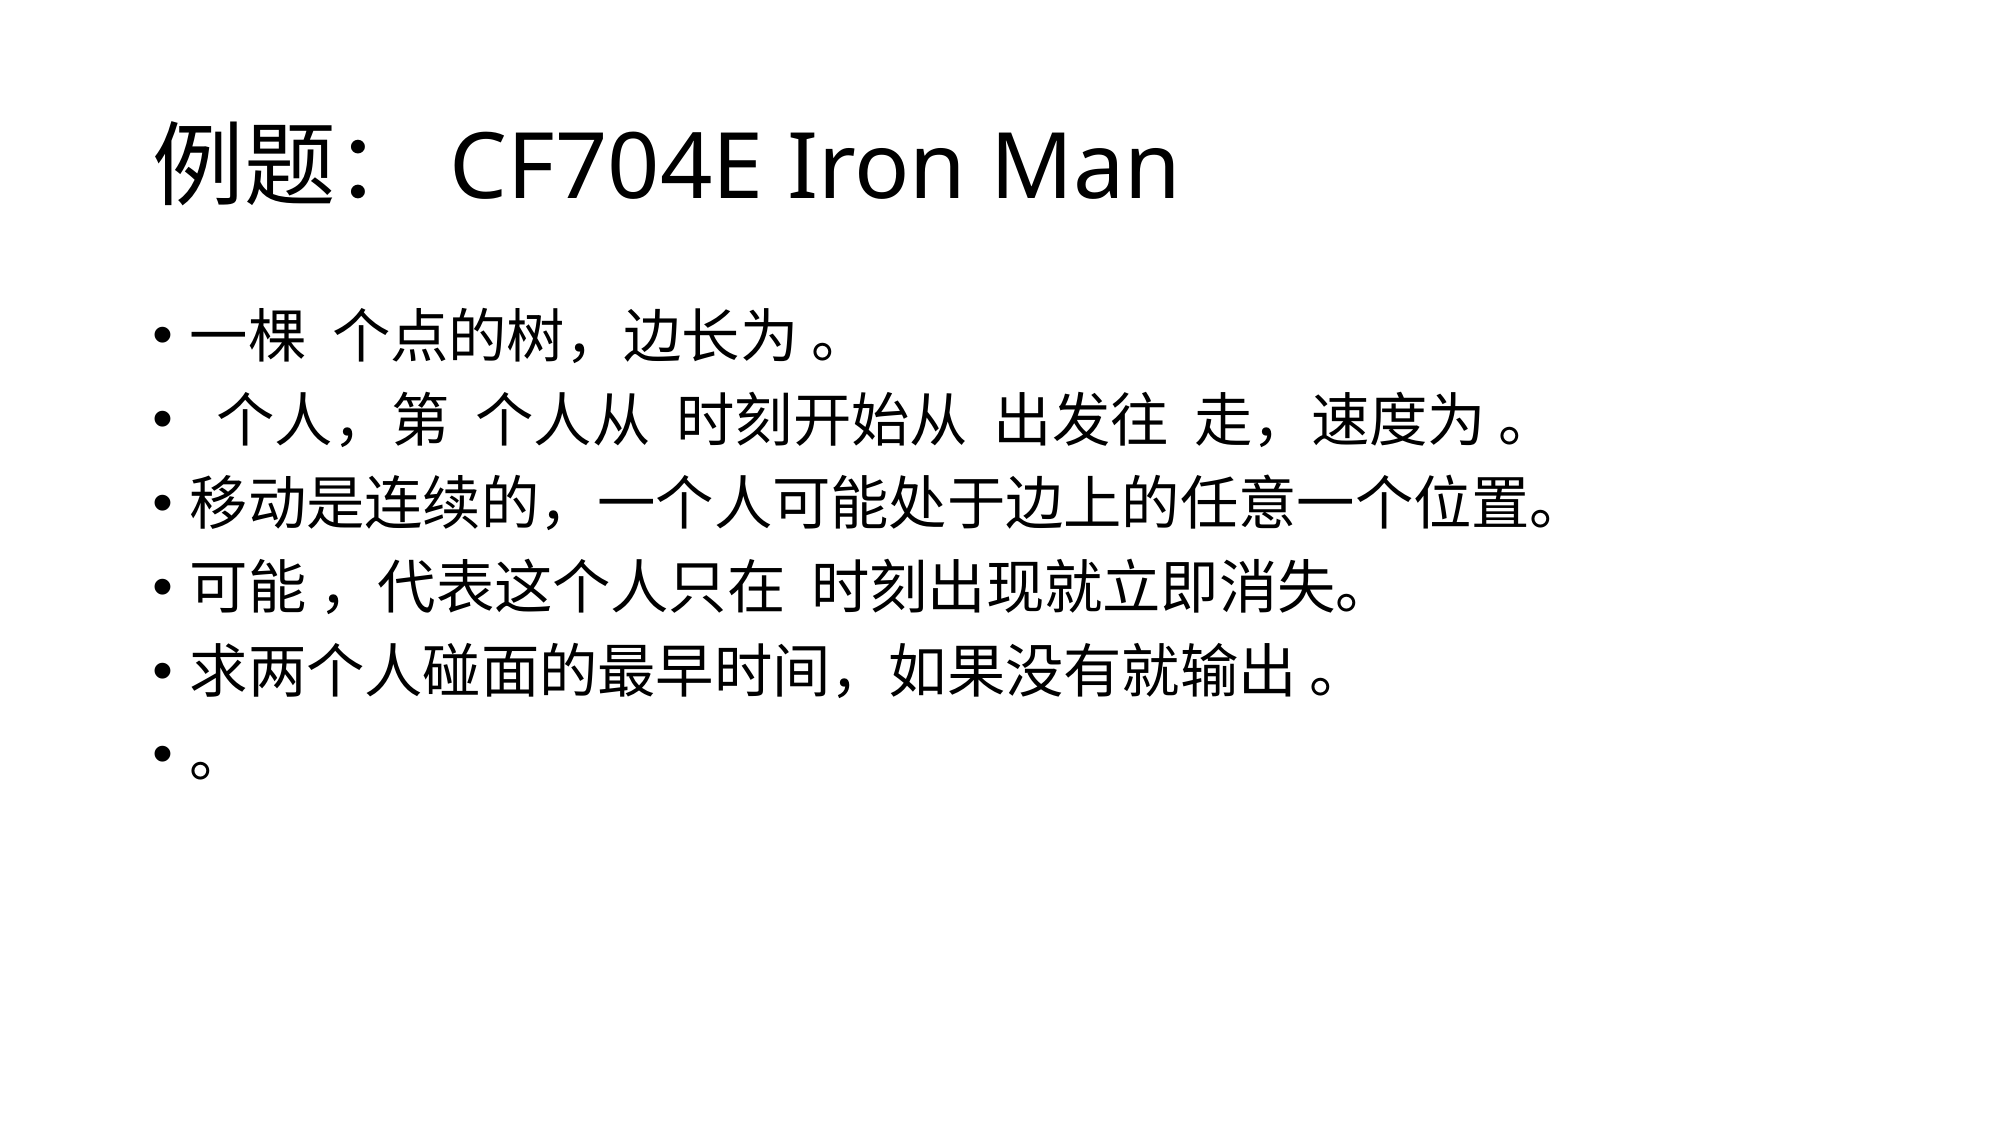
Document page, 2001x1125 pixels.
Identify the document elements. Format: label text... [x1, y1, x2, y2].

title 例题：CF704E Iron Man [137, 59, 1863, 278]
